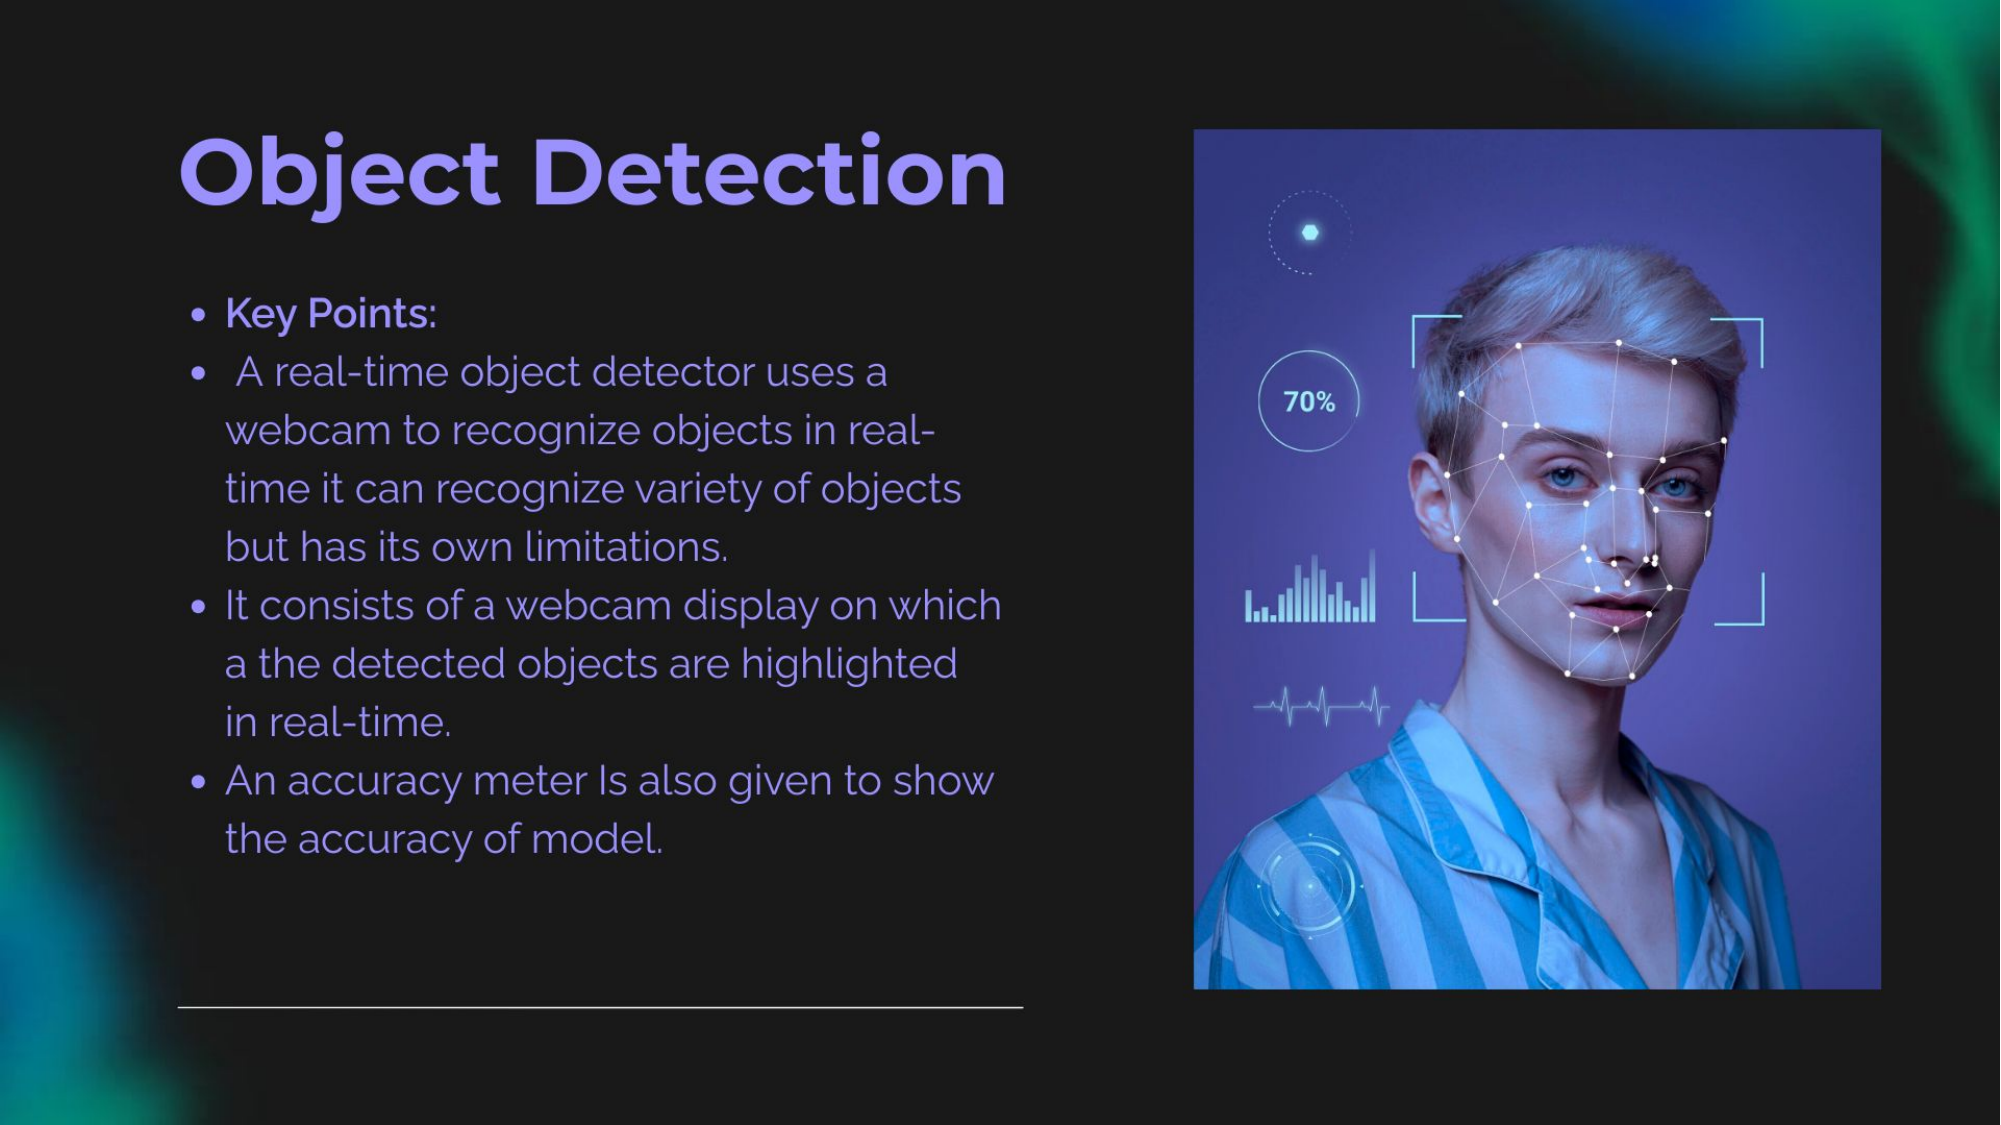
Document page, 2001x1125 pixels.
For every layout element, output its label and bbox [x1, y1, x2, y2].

list [0, 0, 2000, 1125]
